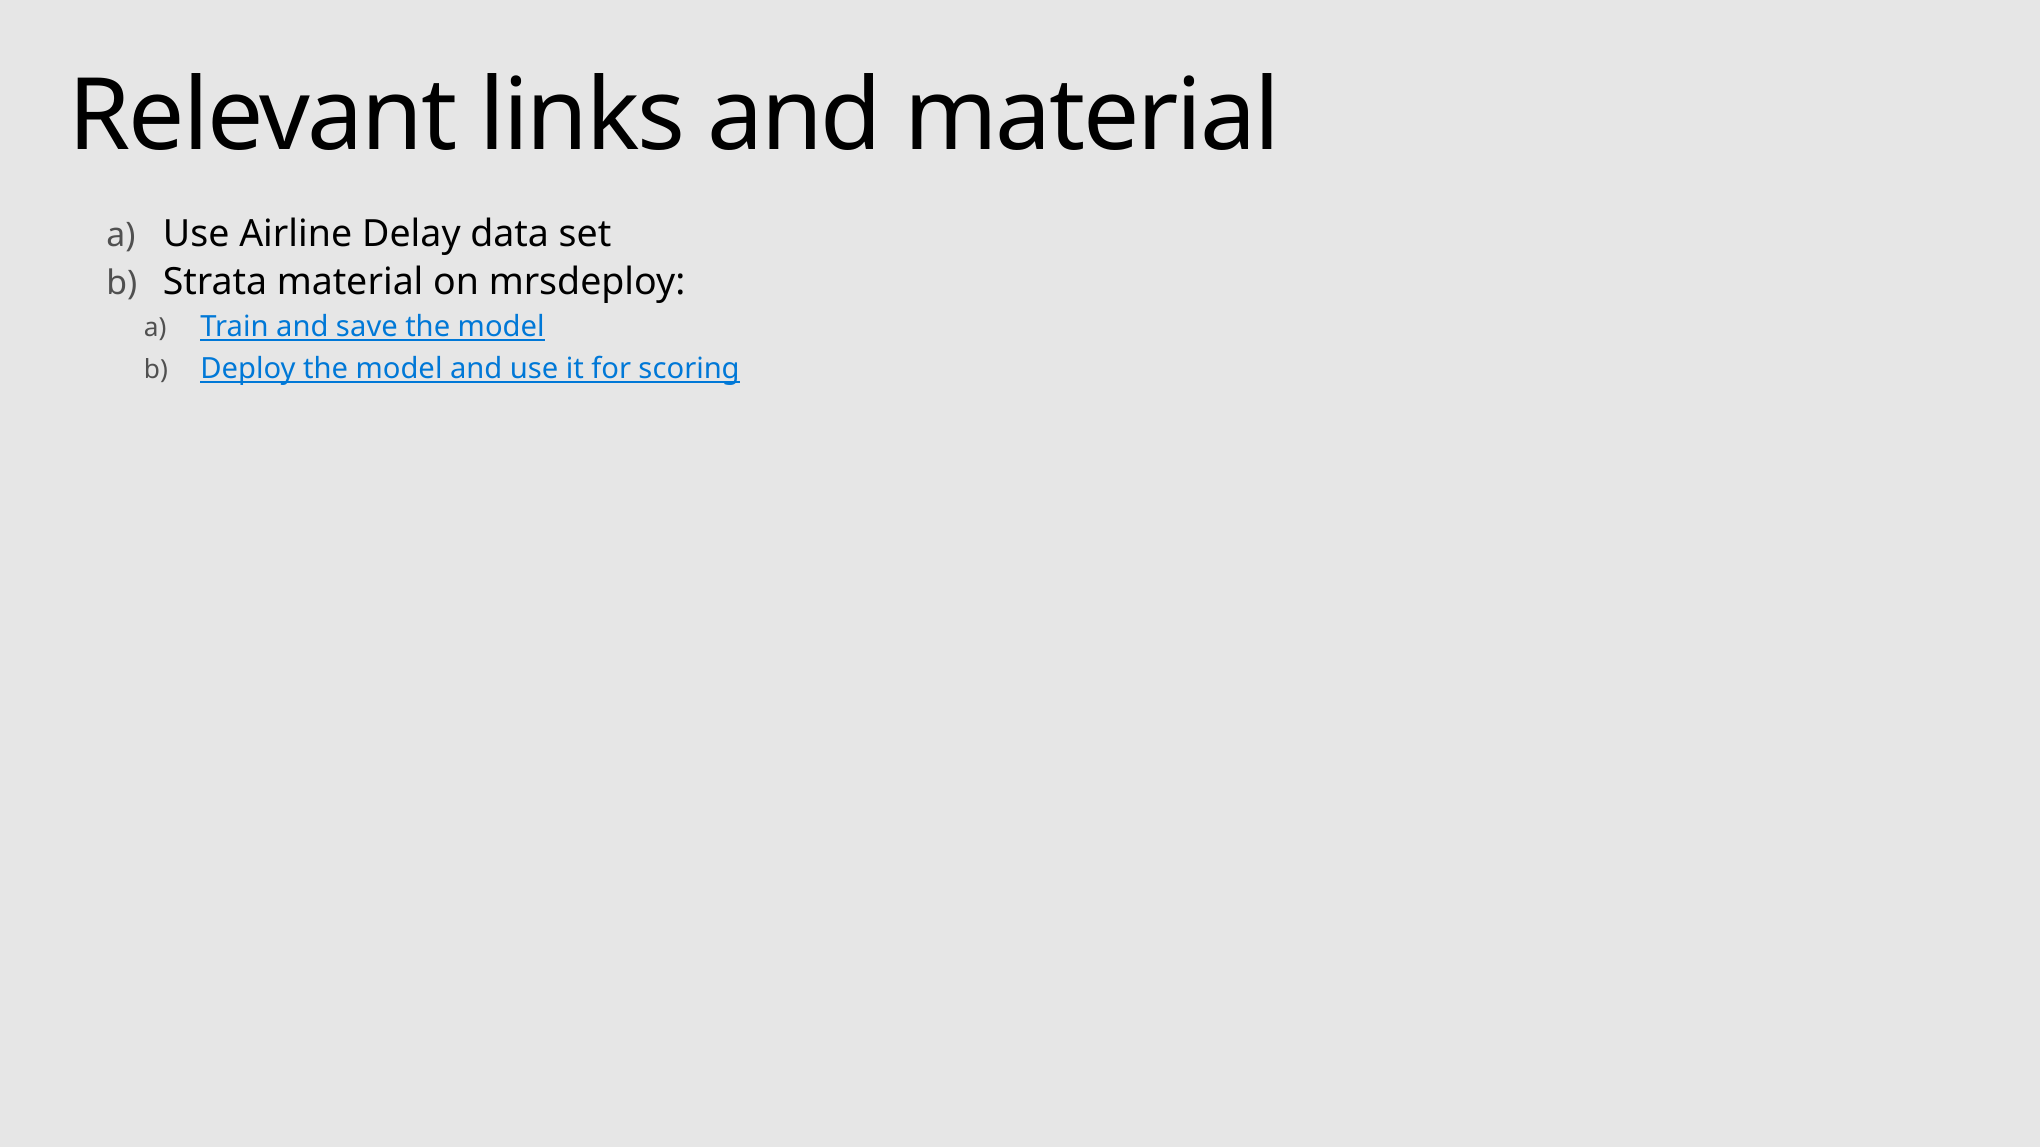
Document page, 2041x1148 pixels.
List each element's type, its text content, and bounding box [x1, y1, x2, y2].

title Relevant links and material [45, 48, 1996, 198]
list Use Airline Delay data set Strata material on mrsdeploy: Train and save the model Deploy the model and use it for scoring [45, 198, 1996, 437]
